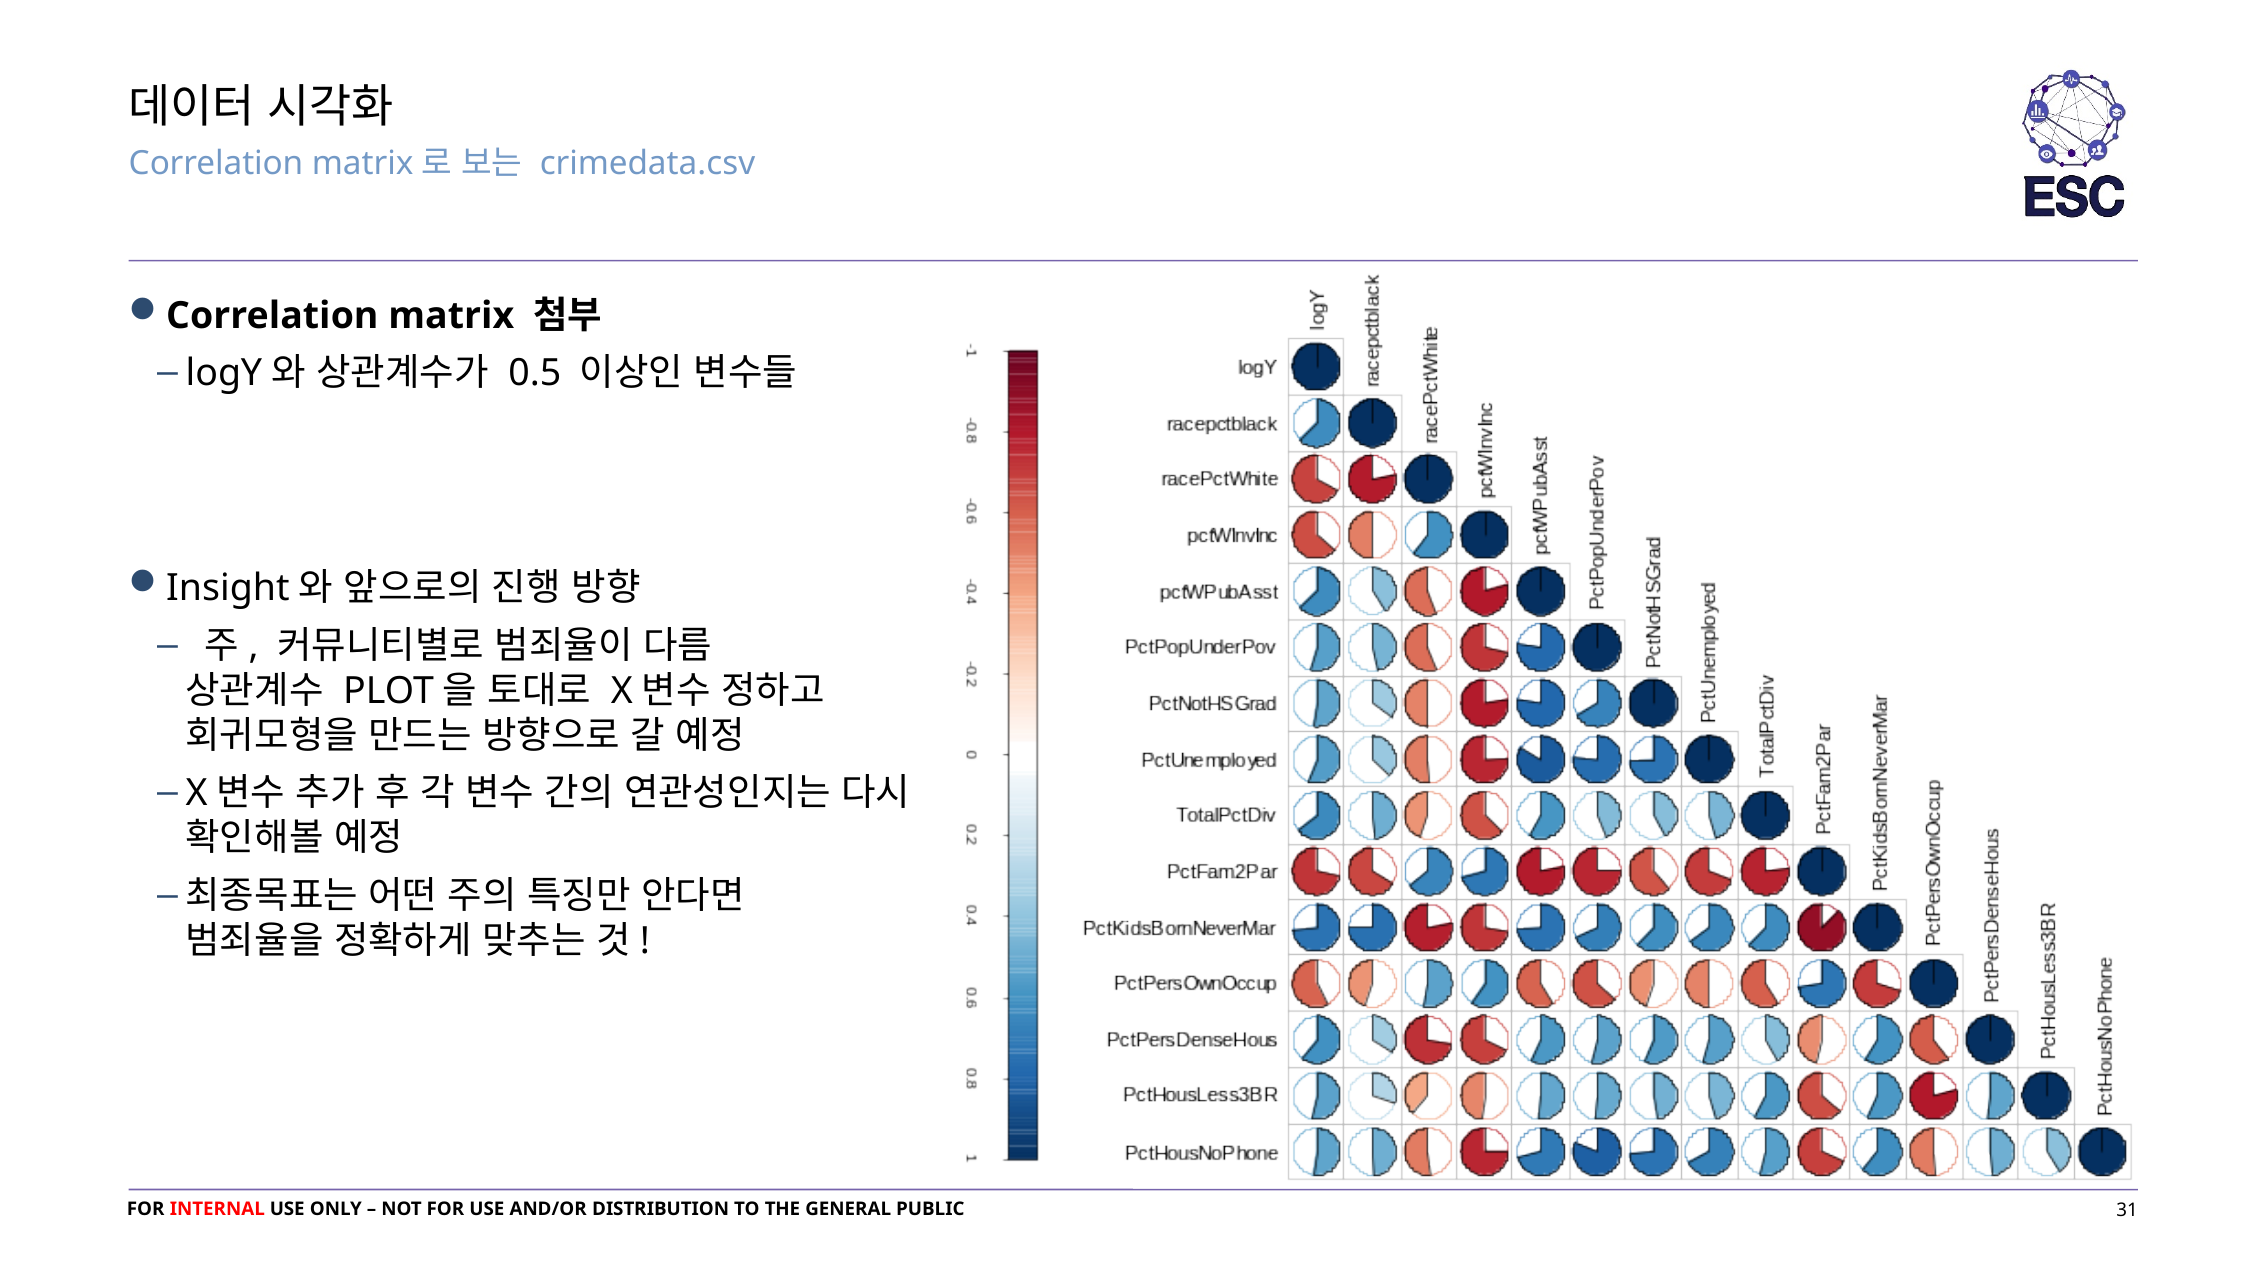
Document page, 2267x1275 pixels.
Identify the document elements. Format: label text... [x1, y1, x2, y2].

list Correlation matrix로 보는 crimedata.csv [128, 133, 1893, 189]
list Correlation matrix 첨부 logY와 상관계수가 0.5 이상인 변수들 Insight와 앞으로의 진행 방향 주, 커뮤니티별로 범죄율이 다름 상관계수 PLOT을 토대로 X변수 정하고 회귀모형을 만드는 방향으로 갈 예정 X변수 추가 후 각 변수 간의 연관성인지는 다시 확인해볼 예정 최종목표는 어떤 주의 특징만 안다면 범죄율을 정확하게 맞추는 것! [128, 290, 1007, 1095]
title 데이터 시각화 [128, 76, 1893, 133]
picture [427, 51, 2170, 1182]
